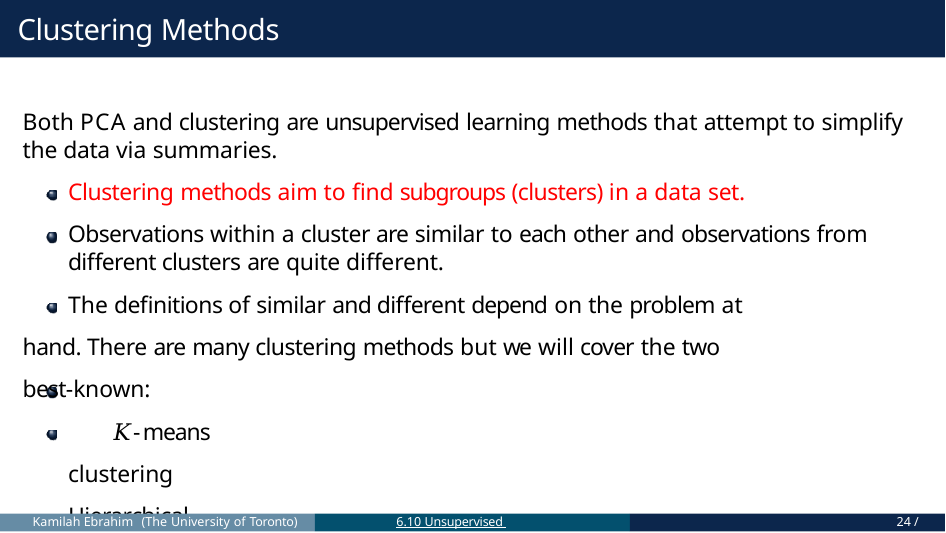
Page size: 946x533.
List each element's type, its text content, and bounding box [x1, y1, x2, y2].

picture [45, 387, 58, 399]
picture [45, 232, 58, 244]
picture [45, 190, 58, 202]
text_box Both PCA and clustering are unsupervised learning methods that attempt to simplify the data via summaries. Clustering methods aim to find subgroups (clusters) in a data set. Observations within a cluster are similar to each other and observations from different clusters are quite different. The definitions of similar and different depend on the problem at hand. There are many clustering methods but we will cover the two best-known: 𝐾-means clustering Hierarchical clustering [20, 105, 921, 511]
picture [45, 302, 58, 315]
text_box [0, 513, 946, 532]
picture [45, 429, 58, 442]
title Clustering Methods [15, 8, 518, 101]
